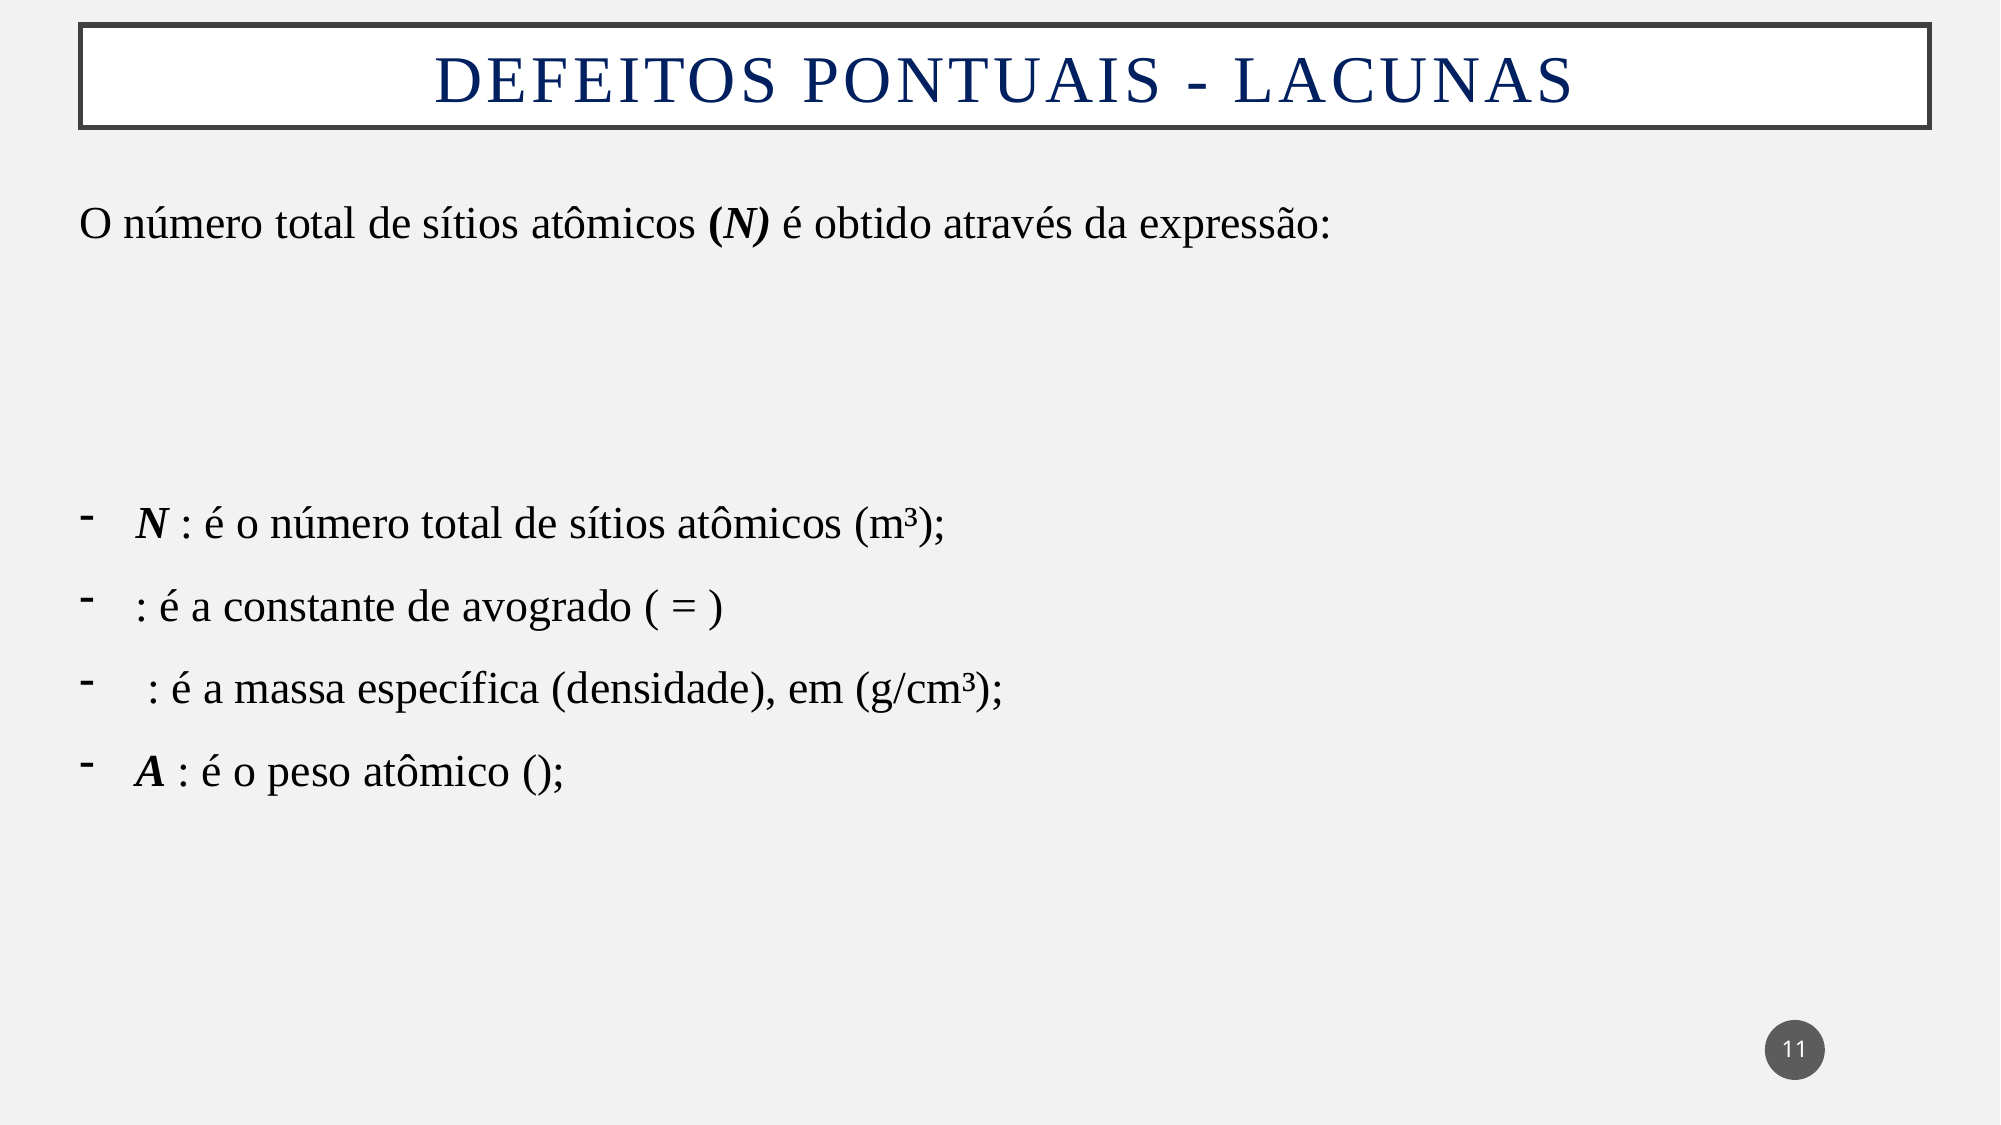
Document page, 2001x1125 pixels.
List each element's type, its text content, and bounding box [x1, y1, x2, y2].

title DEFEITOS PONTUAIS - LACUNAS [78, 22, 1932, 130]
slide_number 11 [1764, 1019, 1825, 1080]
